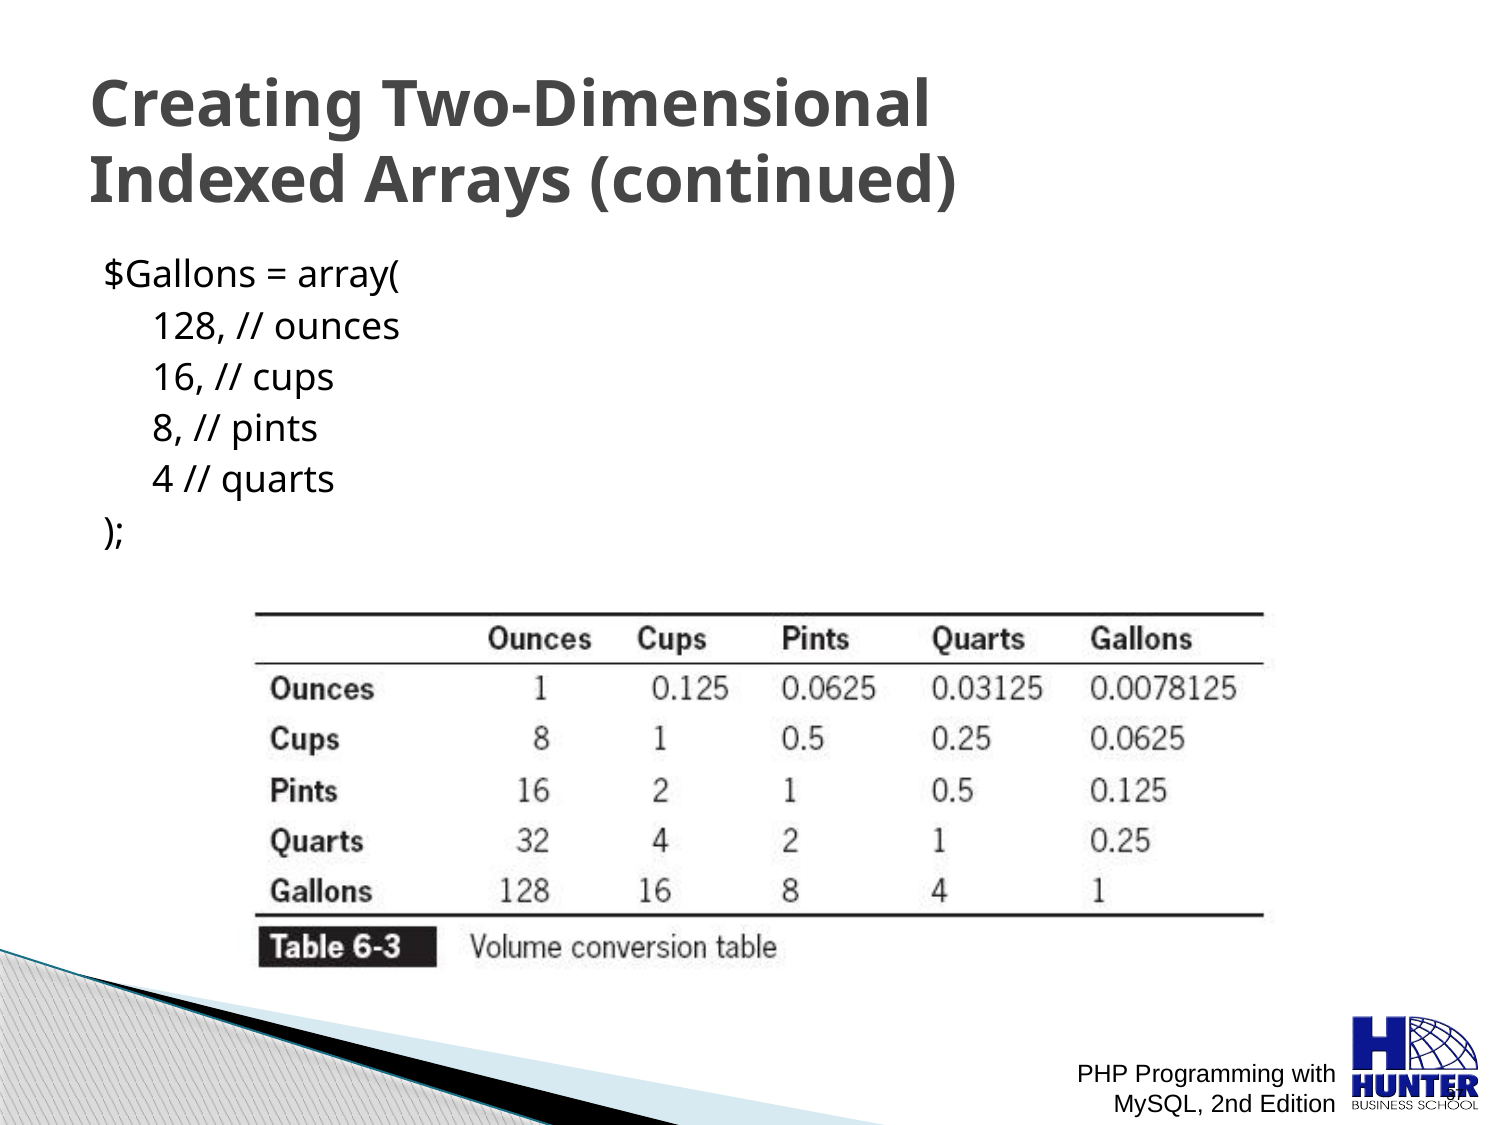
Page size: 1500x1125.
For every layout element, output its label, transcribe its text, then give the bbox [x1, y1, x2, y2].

slide_number 37 [1418, 1051, 1479, 1112]
picture [1352, 1016, 1479, 1111]
title Creating Two-Dimensional Indexed Arrays (continued) [75, 45, 1425, 233]
list $Gallons = array( 128, // ounces 16, // cups 8, // pints 4 // quarts ); [75, 243, 1425, 986]
footer PHP Programming with MySQL, 2nd Edition [1043, 1038, 1352, 1125]
picture [237, 598, 1279, 976]
